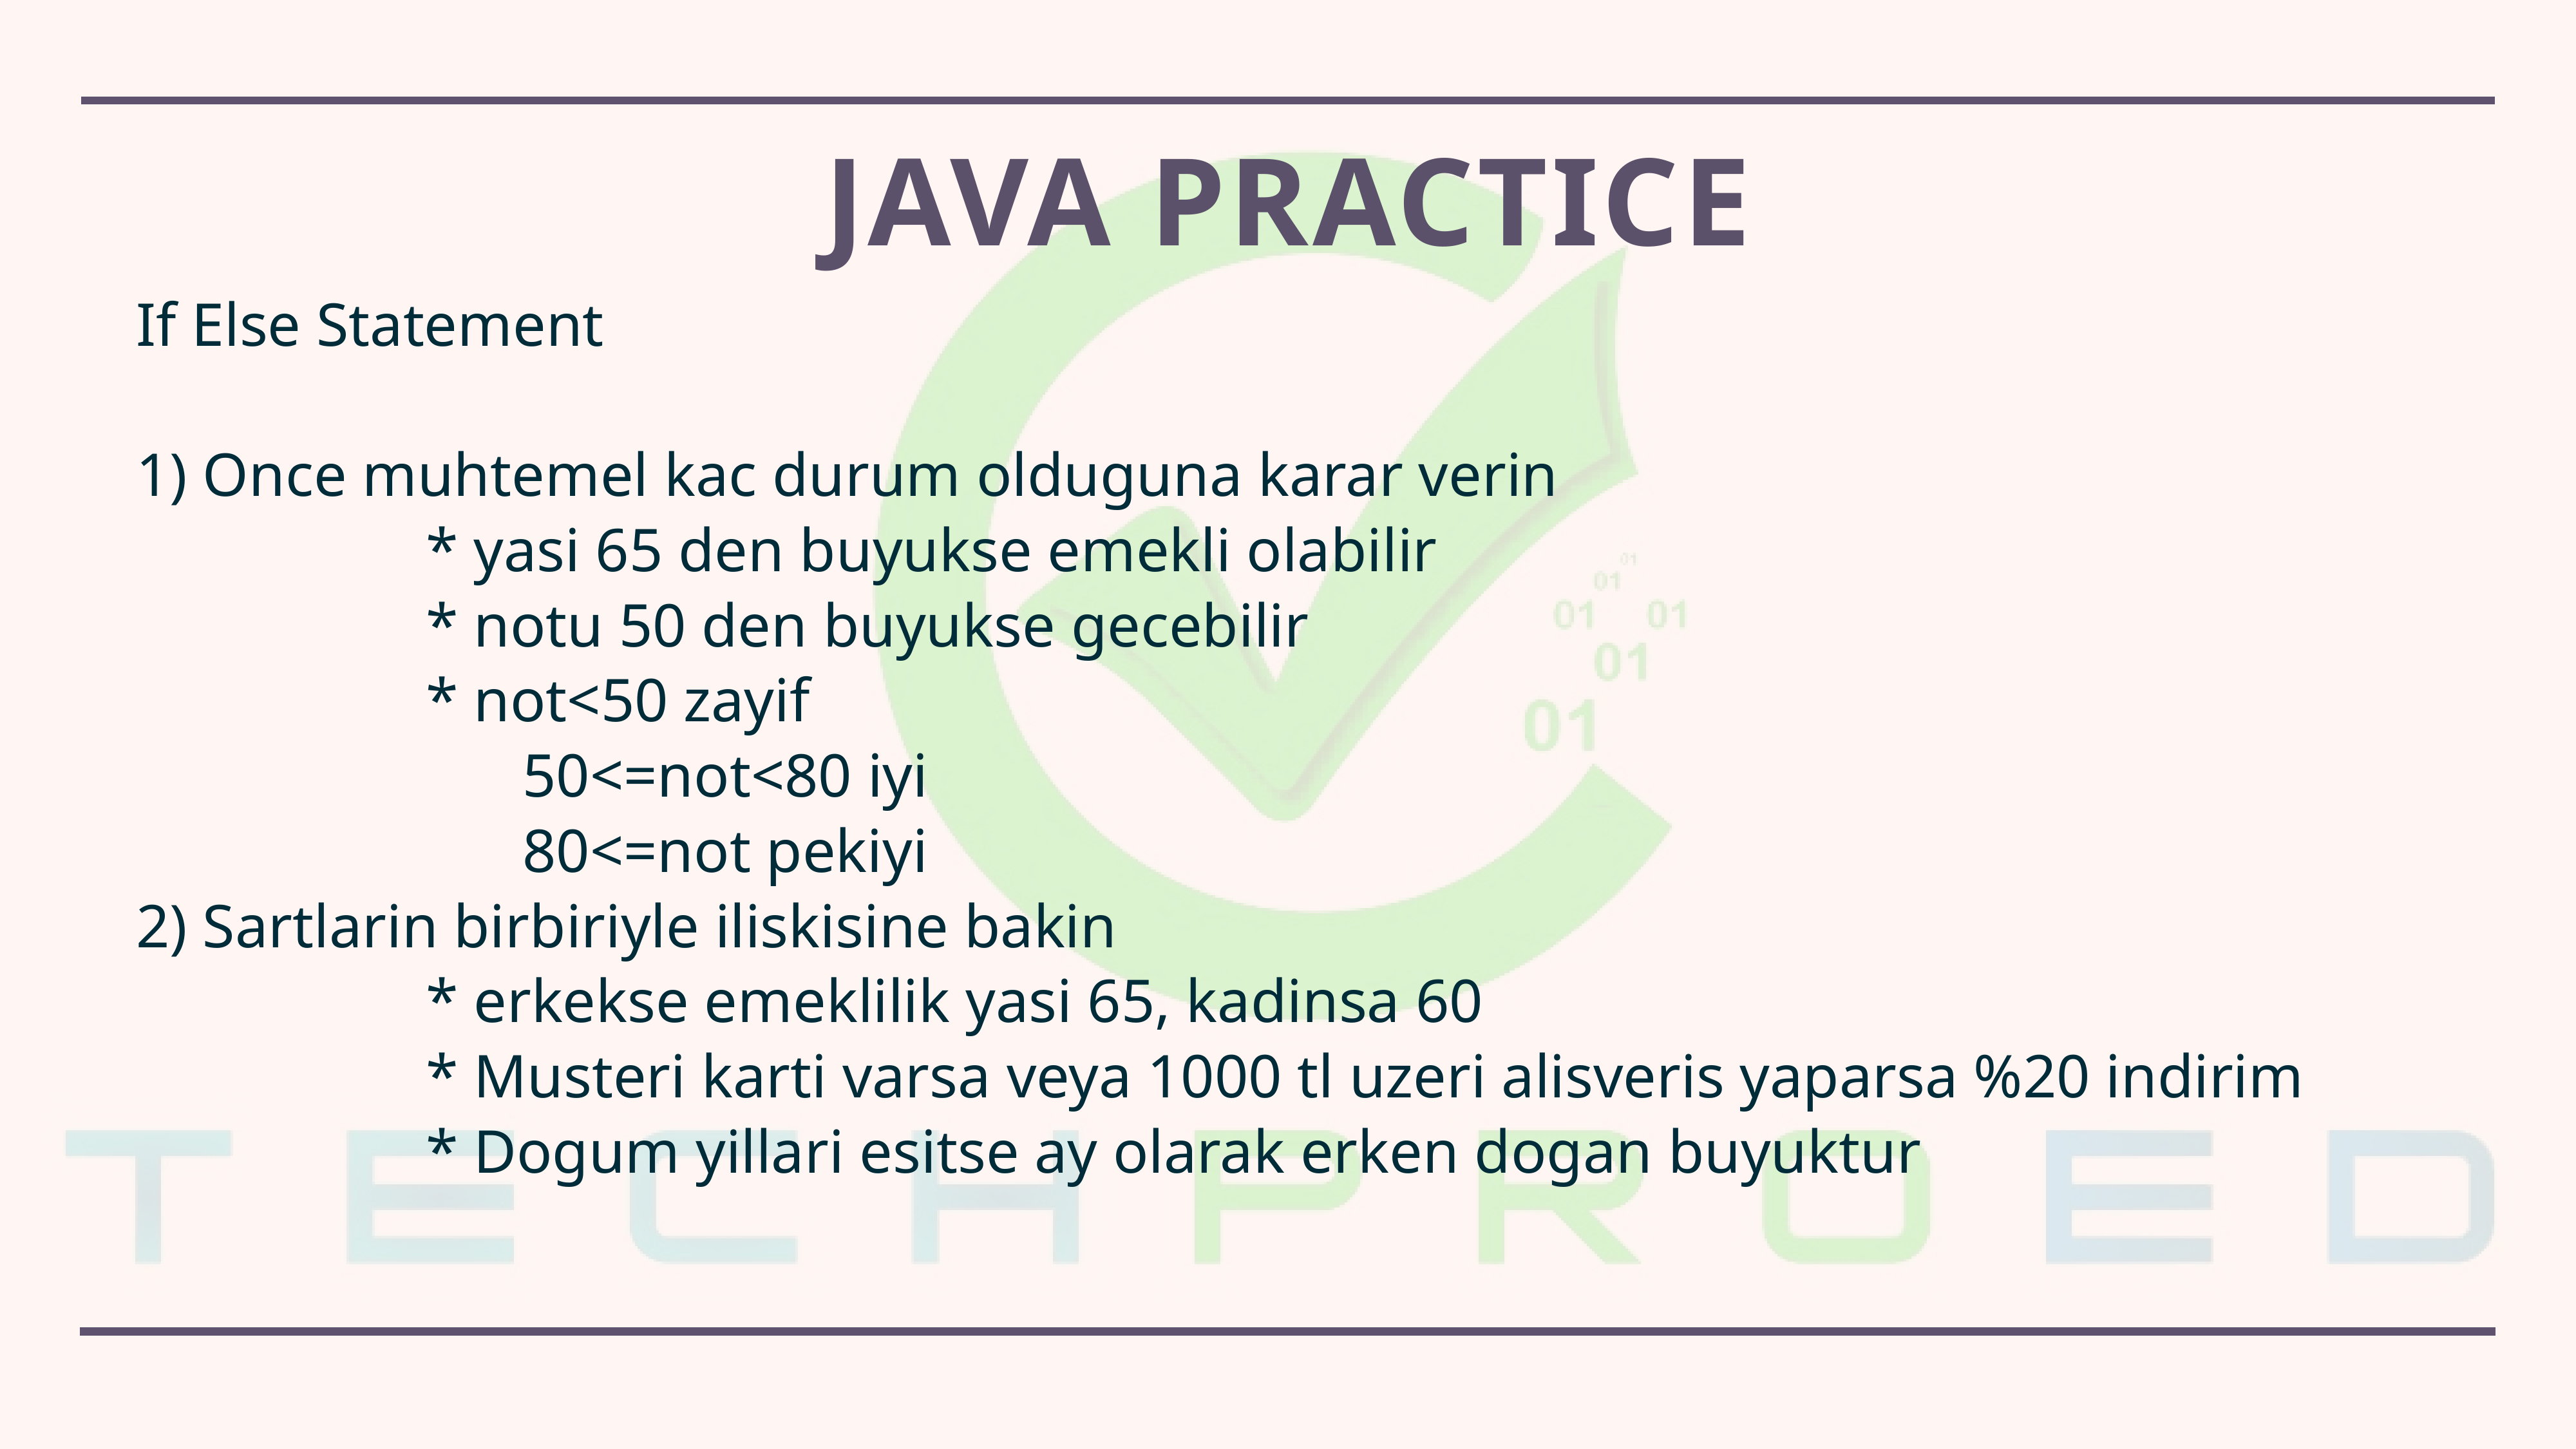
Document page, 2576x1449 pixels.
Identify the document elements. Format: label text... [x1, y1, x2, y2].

title Java practice [220, 135, 2356, 279]
text_box If Else Statement 1) Once muhtemel kac durum olduguna karar verin * yasi 65 den buyukse emekli olabilir * notu 50 den buyukse gecebilir * not<50 zayif 50<=not<80 iyi 80<=not pekiyi 2) Sartlarin birbiriyle iliskisine bakin * erkekse emeklilik yasi 65, kadinsa 60 * Musteri karti varsa veya 1000 tl uzeri alisveris yaparsa %20 indirim * Dogum yillari esitse ay olarak erken dogan buyuktur [111, 278, 2465, 1265]
